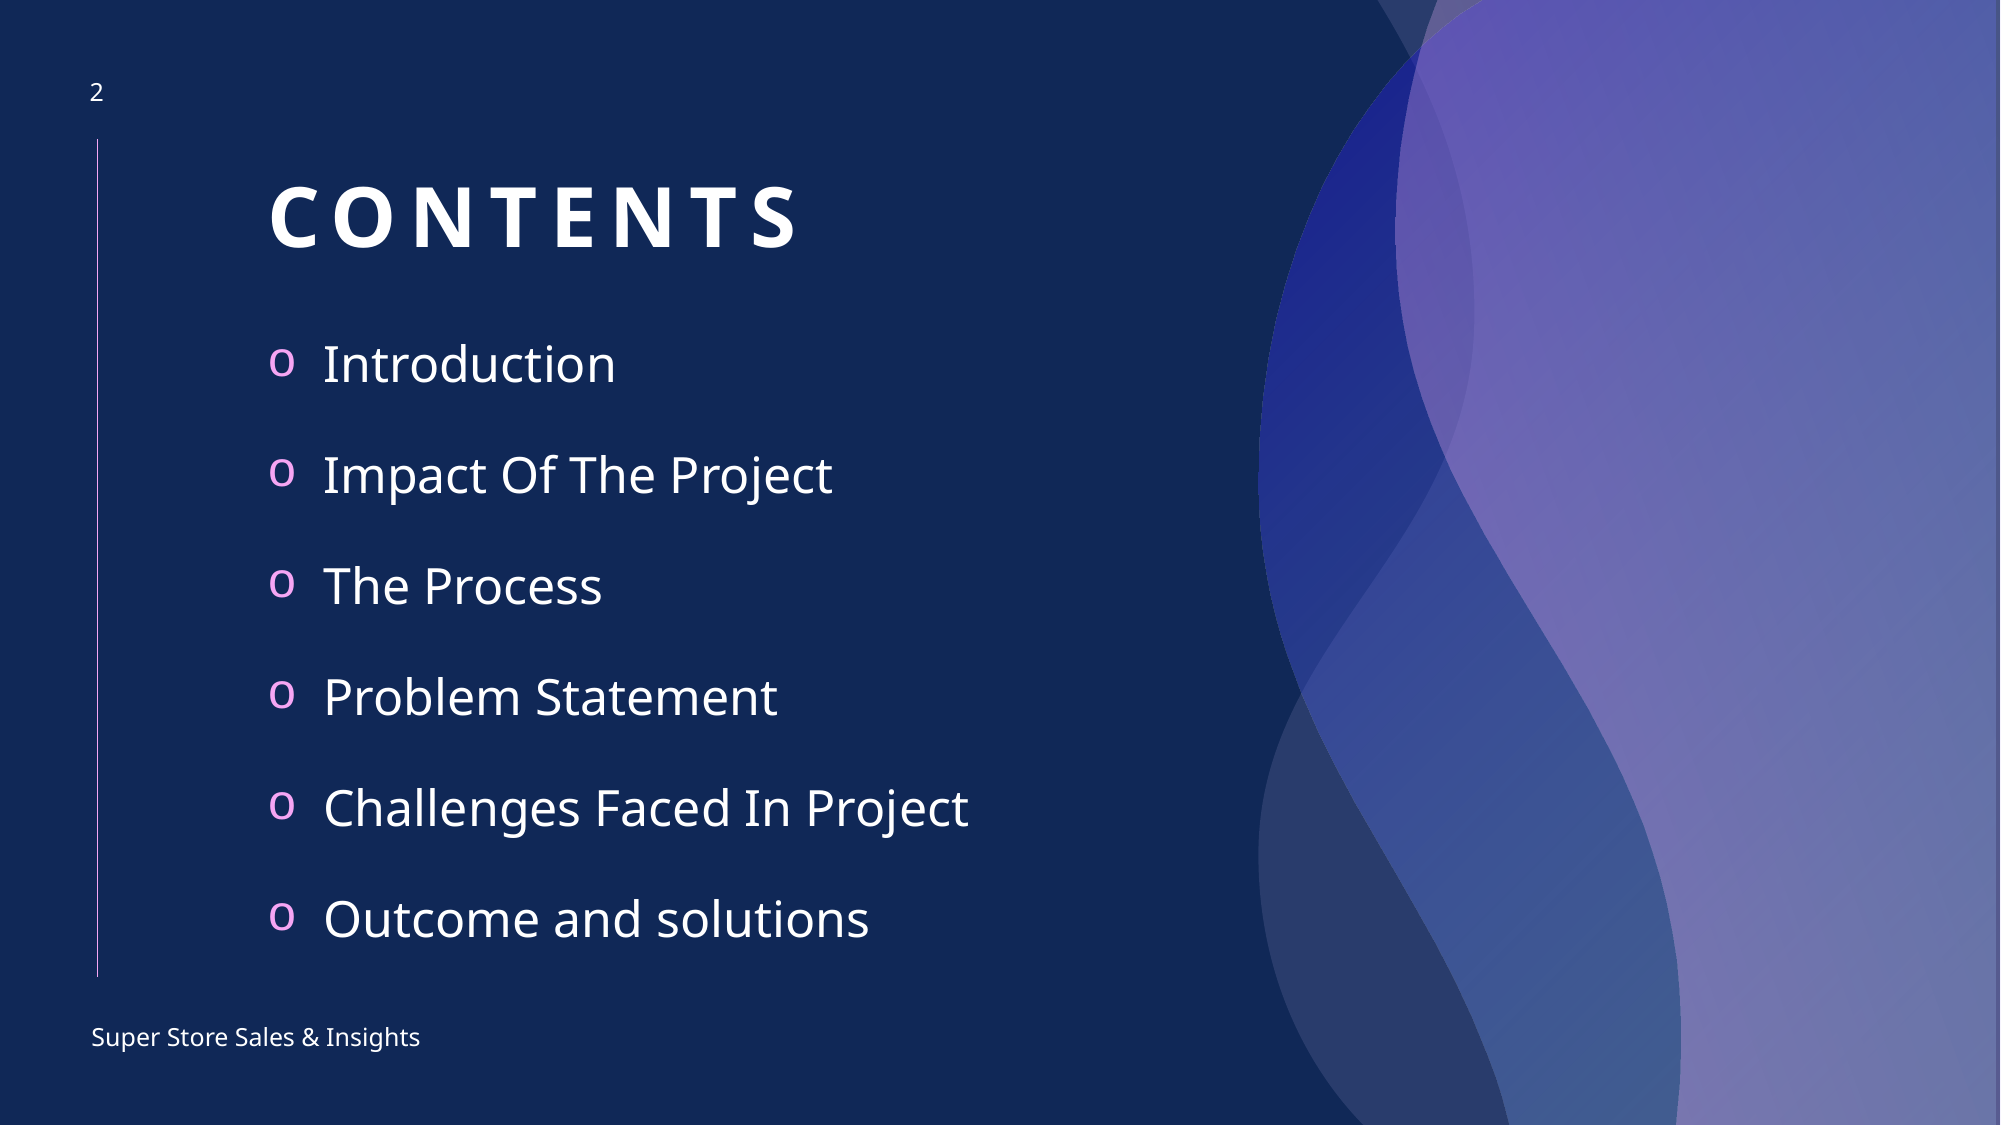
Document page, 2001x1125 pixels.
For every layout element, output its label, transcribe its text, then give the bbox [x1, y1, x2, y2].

slide_number 2 [53, 67, 140, 119]
footer Super Store Sales & Insights [76, 1015, 459, 1061]
title CONTENTS [251, 97, 1709, 274]
list Introduction Impact Of The Project The Process Problem Statement Challenges Faced In Project Outcome and solutions [251, 295, 1306, 834]
